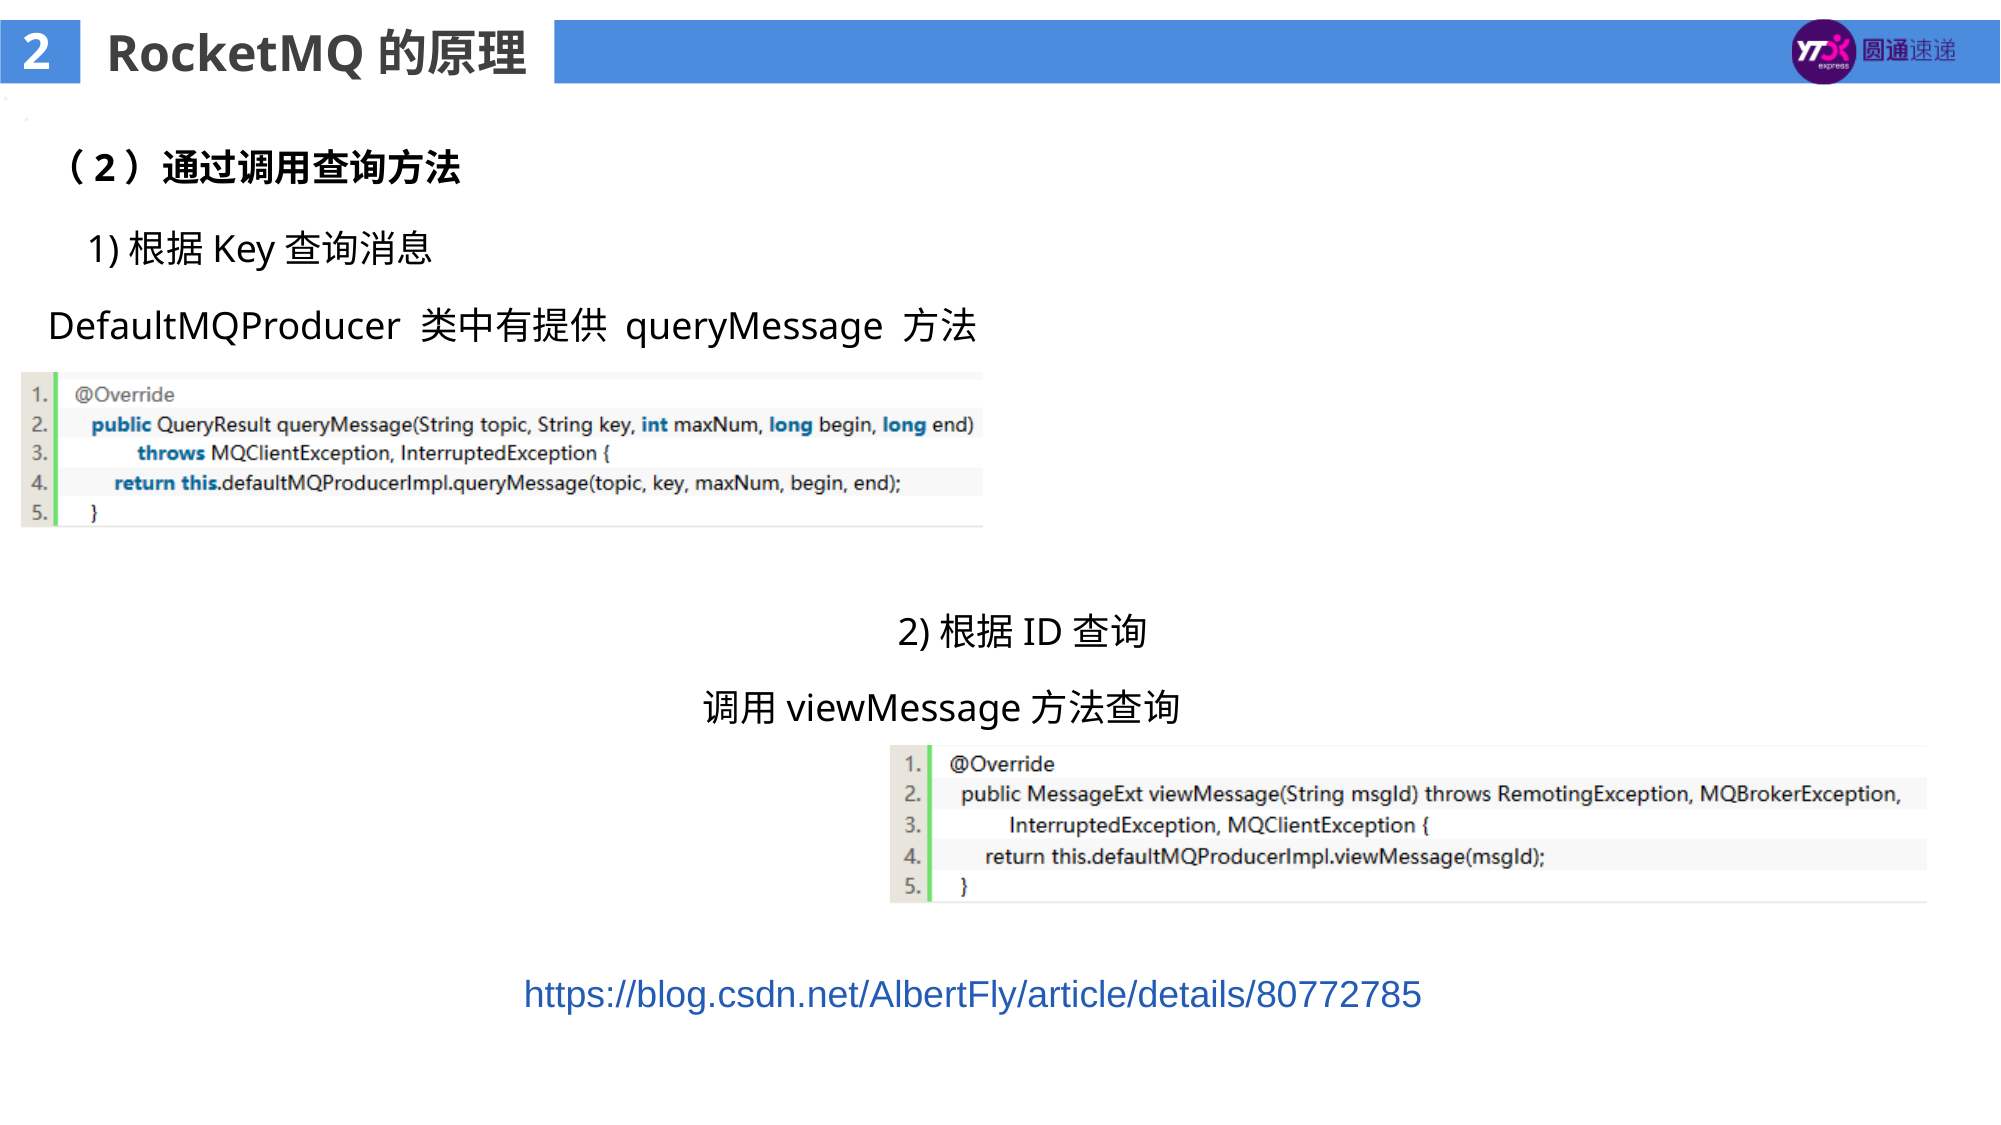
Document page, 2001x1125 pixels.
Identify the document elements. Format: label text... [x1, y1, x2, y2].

text_box [555, 19, 1746, 84]
picture [890, 745, 1927, 908]
text_box 2 [8, 12, 85, 88]
text_box RocketMQ的原理 [79, 11, 555, 93]
picture [21, 372, 983, 532]
text_box https://blog.csdn.net/AlbertFly/article/details/80772785 [509, 962, 1451, 1023]
text_box [0, 19, 8, 84]
picture [1746, 18, 2000, 86]
text_box （2）通过调用查询方法 1)根据Key查询消息 DefaultMQProducer 类中有提供 queryMessage 方法 2)根据ID查询 调用viewMessage方法查询 [32, 105, 1927, 737]
